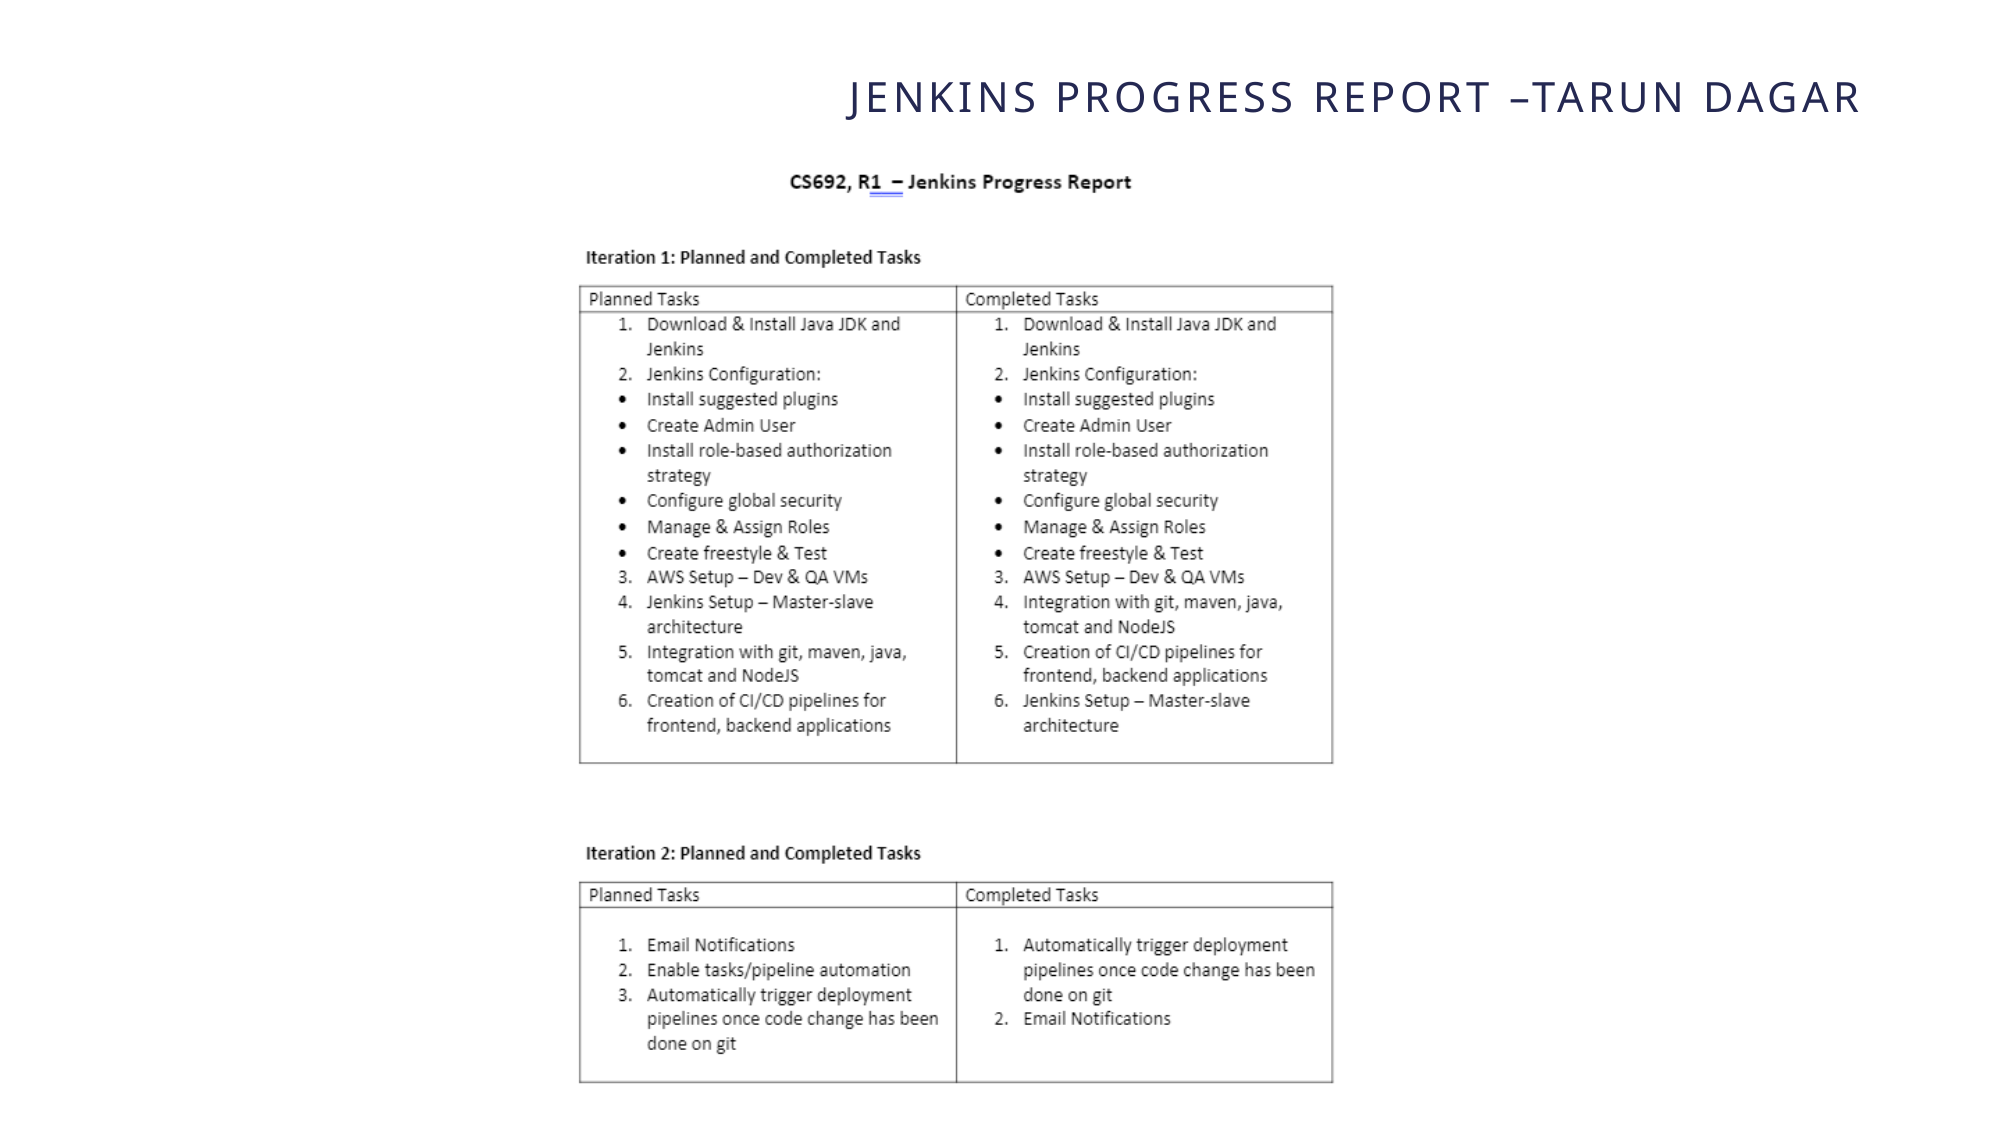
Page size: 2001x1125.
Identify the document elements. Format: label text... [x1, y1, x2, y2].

picture [500, 125, 1419, 1125]
title Jenkins progress report –Tarun dagar [125, 0, 1875, 199]
